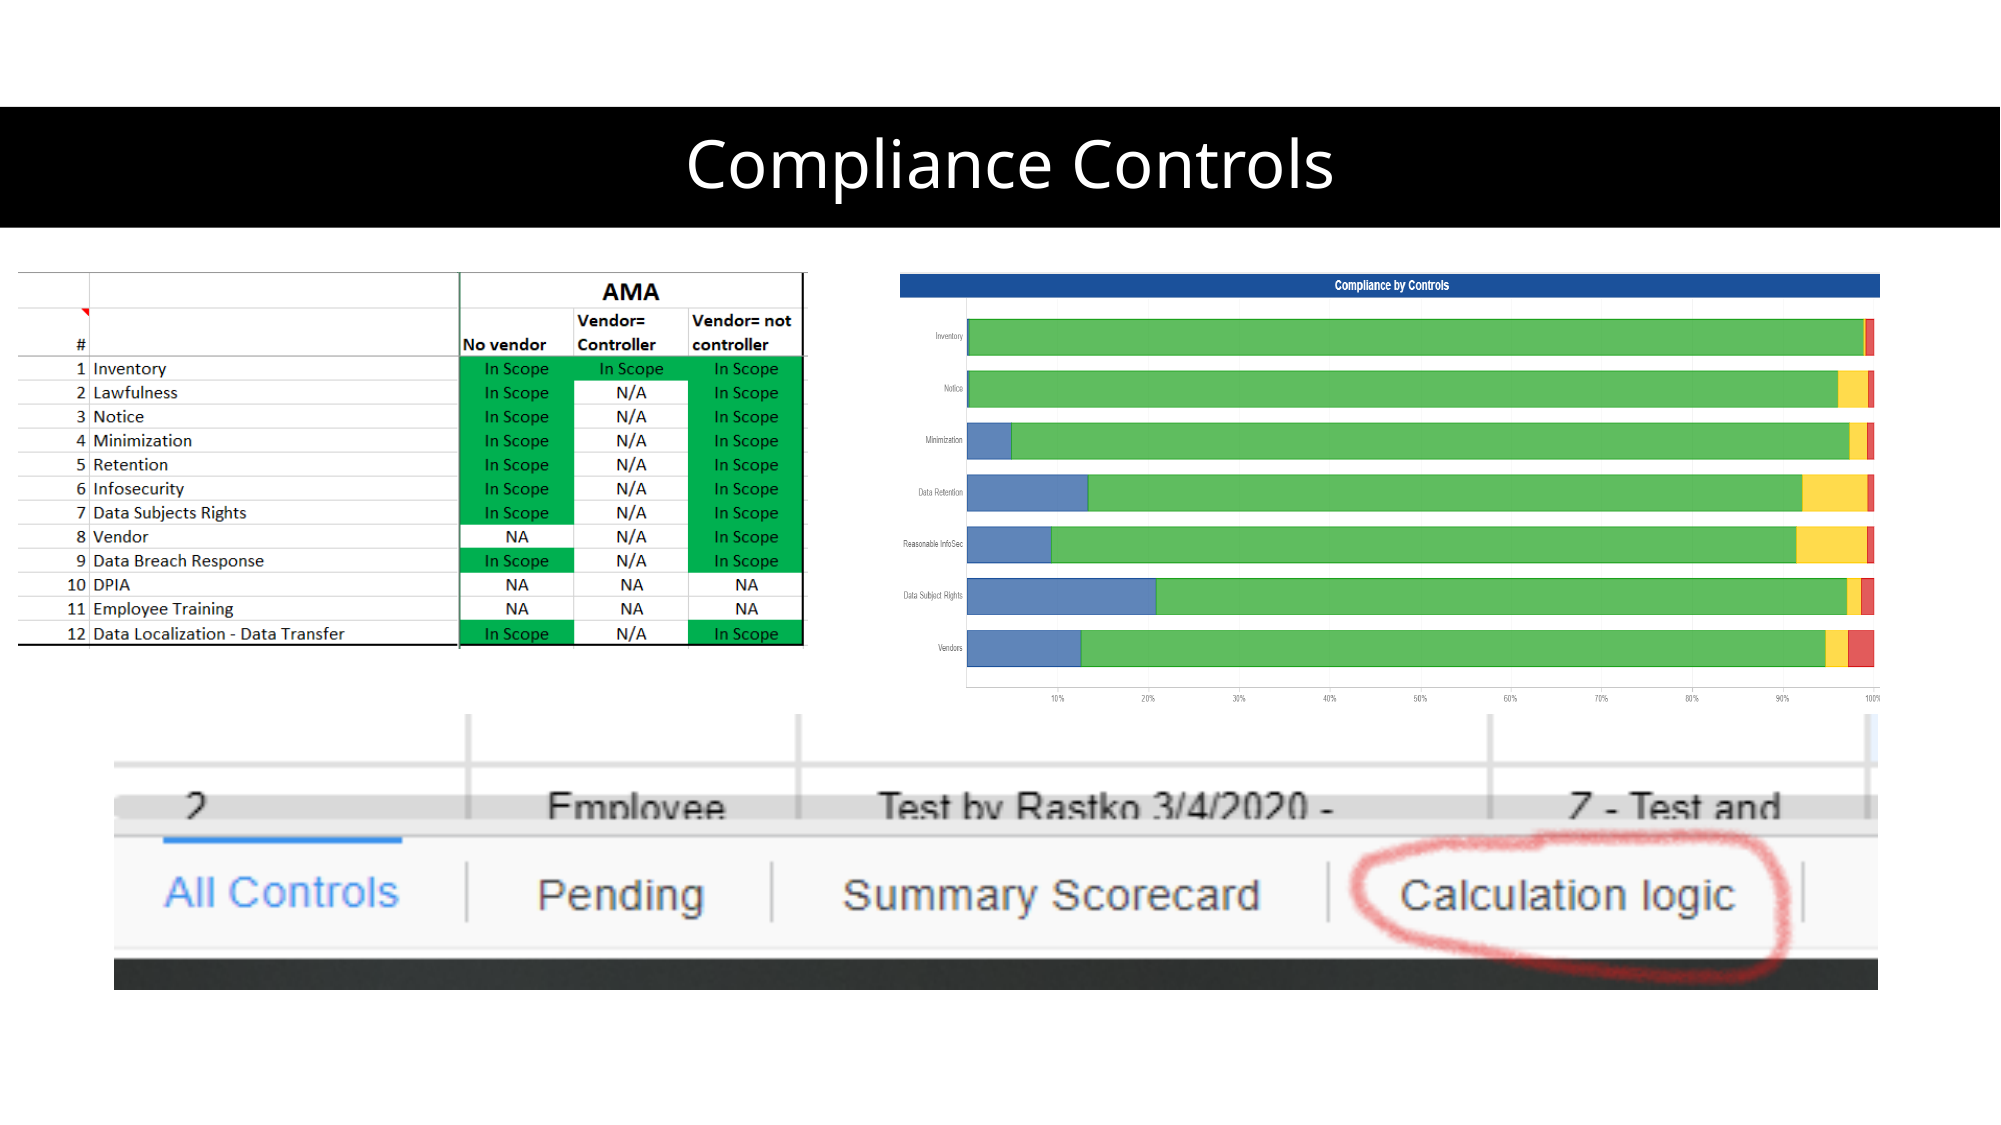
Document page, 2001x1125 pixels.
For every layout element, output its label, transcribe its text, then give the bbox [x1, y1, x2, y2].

title Compliance Controls [91, 105, 1931, 228]
text_box [0, 106, 2000, 229]
picture [114, 714, 1878, 990]
picture [18, 272, 808, 649]
picture [899, 272, 1880, 703]
